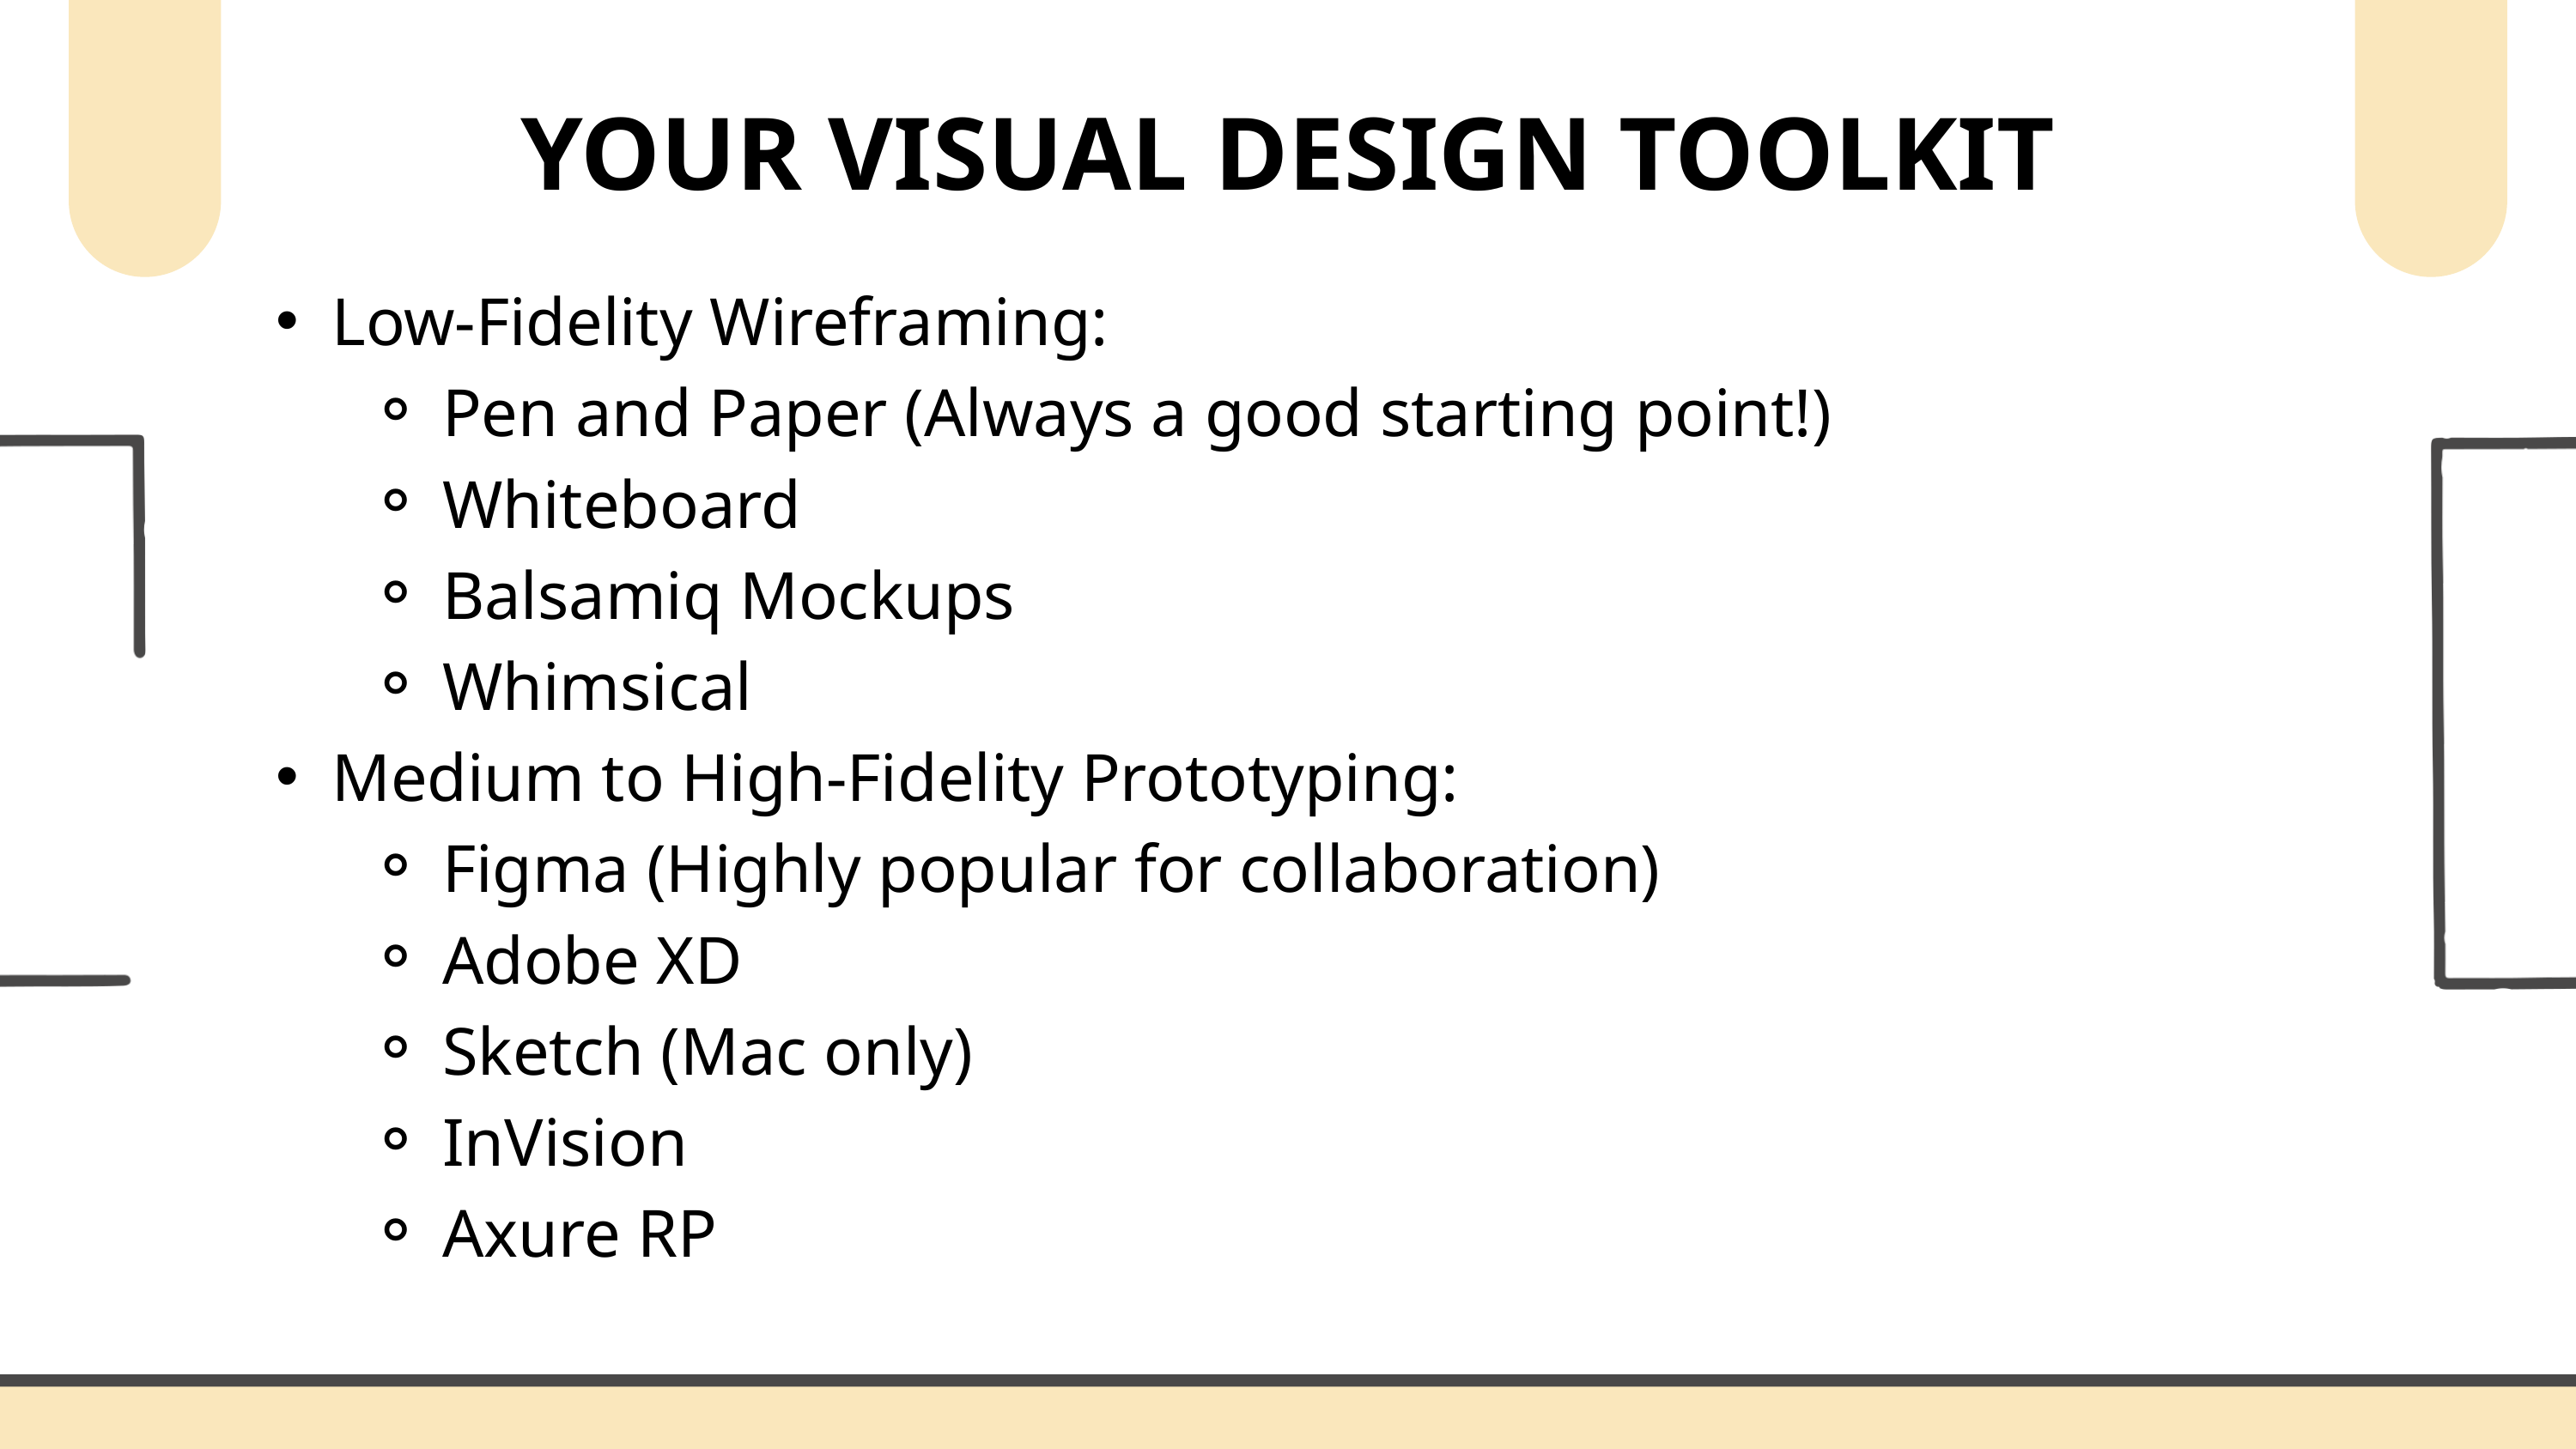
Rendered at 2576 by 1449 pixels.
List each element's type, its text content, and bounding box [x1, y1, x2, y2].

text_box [2354, 0, 2508, 277]
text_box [0, 1379, 2576, 1449]
text_box [2431, 434, 2576, 990]
text_box YOUR VISUAL DESIGN TOOLKIT [276, 70, 2300, 211]
text_box [0, 434, 146, 990]
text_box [68, 0, 222, 277]
text_box Low-Fidelity Wireframing: Pen and Paper (Always a good starting point!) Whiteboard Balsamiq Mockups Whimsical Medium to High-Fidelity Prototyping: Figma (Highly popular for collaboration) Adobe XD Sketch (Mac only) InVision Axure RP [221, 267, 2329, 1270]
